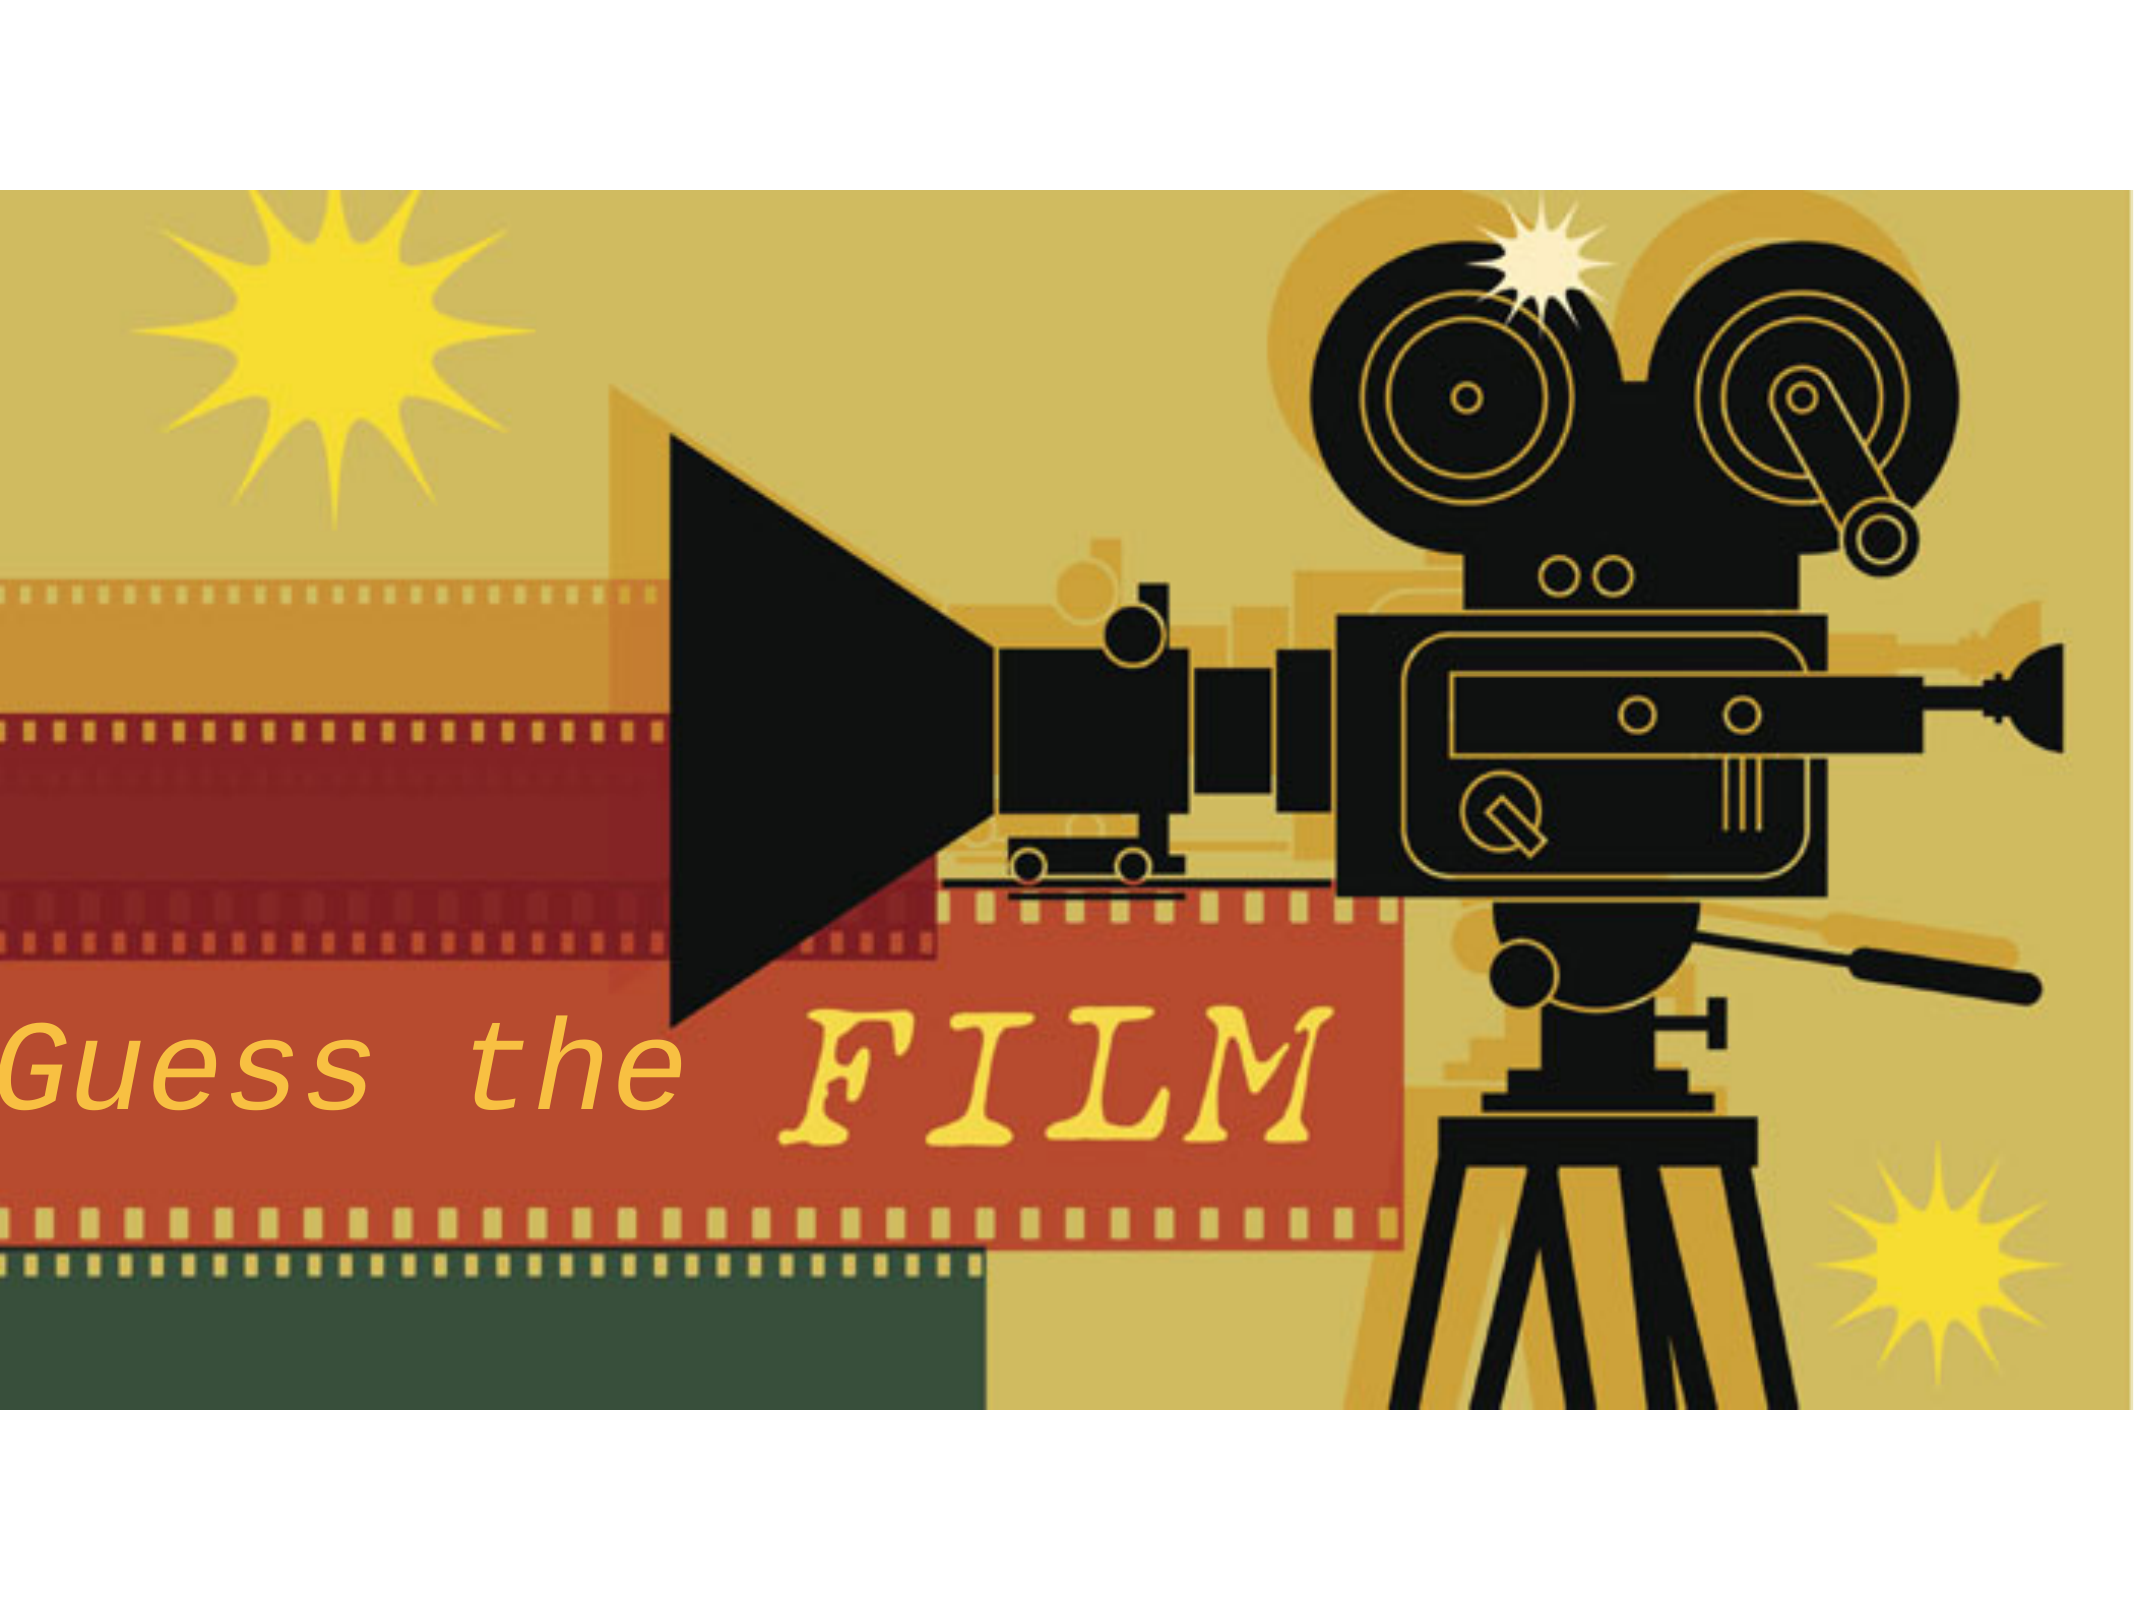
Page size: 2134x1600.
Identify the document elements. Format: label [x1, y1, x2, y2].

picture [0, 190, 2134, 1410]
